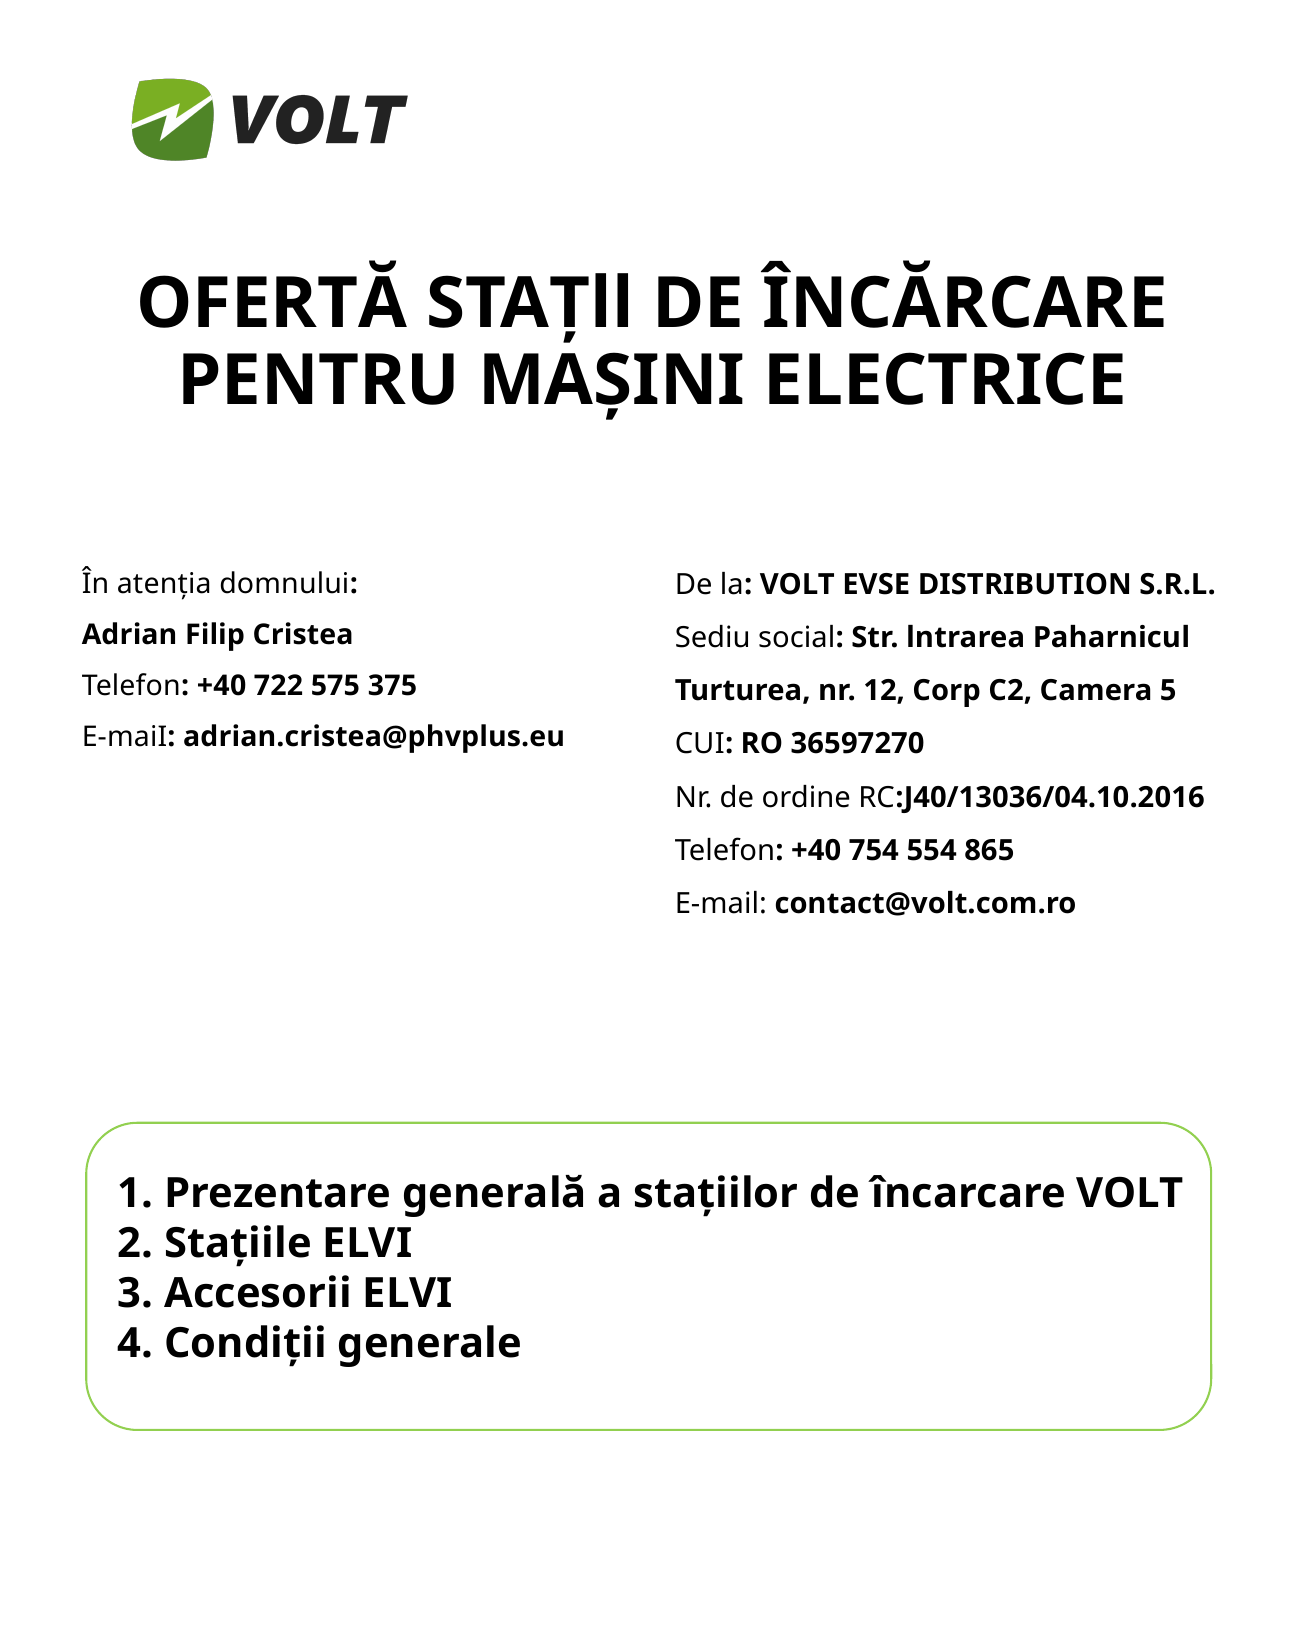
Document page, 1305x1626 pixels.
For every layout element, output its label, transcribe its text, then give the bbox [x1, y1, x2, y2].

text_box [85, 1121, 1213, 1431]
title OFERTĂ STAȚll DE ÎNCĂRCARE PENTRU MAȘINI ELECTRICE [88, 238, 1217, 427]
picture [89, 0, 428, 230]
text_box 1. Prezentare generală a stațiilor de încarcare VOLT 2. Stațiile ELVI 3. Accesorii ELVI 4. Condiții generale [102, 1158, 1217, 1374]
text_box În atenția domnului: Adrian Filip Cristea Telefon: +40 722 575 375 E-maiI: adrian.cristea@phvplus.eu [60, 557, 623, 766]
subtitle De la: VOLT EVSE DISTRIBUTION S.R.L. Sediu social: Str. lntrarea Paharnicul Turturea, nr. 12, Corp C2, Camera 5 CUI: RO 36597270 Nr. de ordine RC:J40/13036/04.10.2016 Telefon: +40 754 554 865 E-mail: contact@volt.com.ro [659, 557, 1243, 990]
